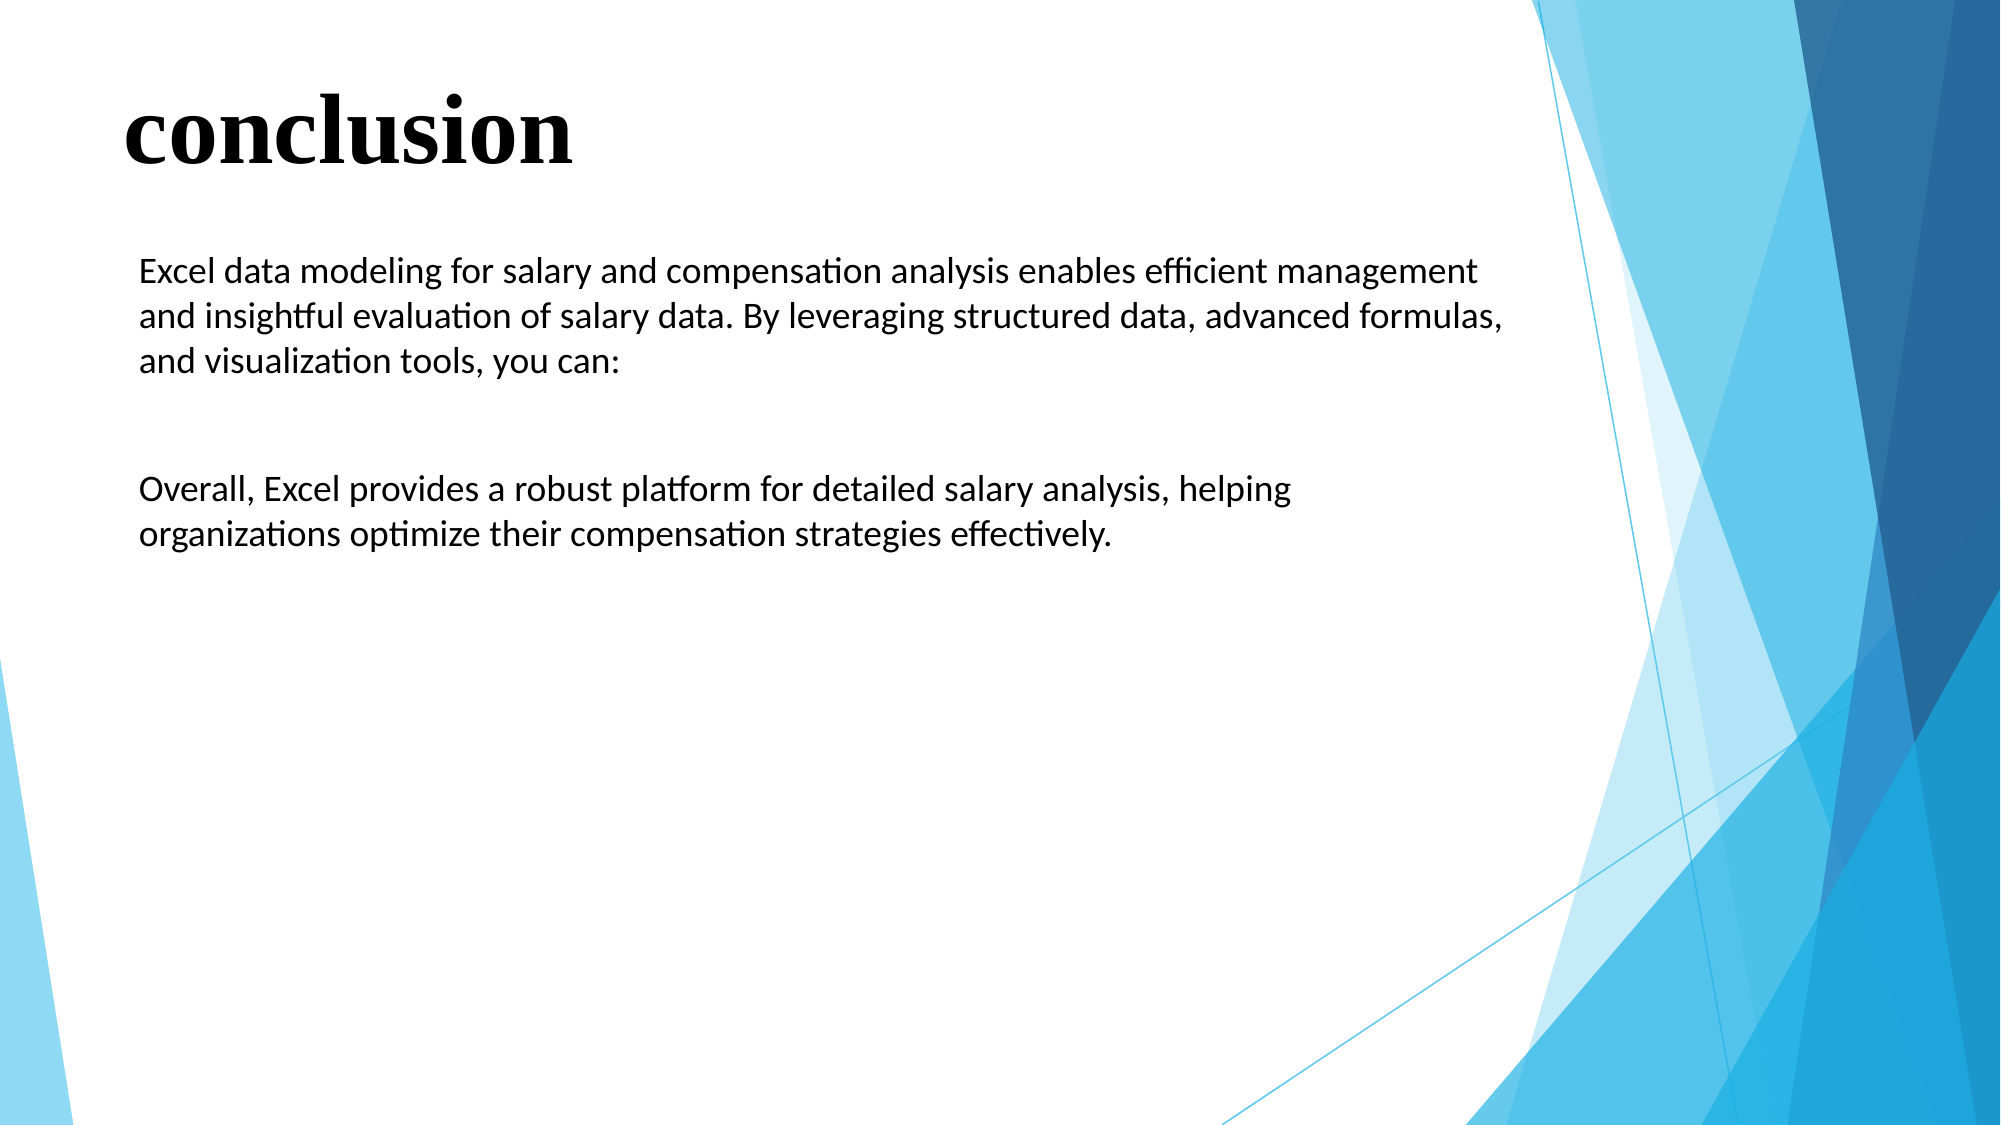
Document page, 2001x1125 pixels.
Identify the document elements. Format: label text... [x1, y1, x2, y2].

text_box Excel data modeling for salary and compensation analysis enables efficient management and insightful evaluation of salary data. By leveraging structured data, advanced formulas, and visualization tools, you can: [123, 239, 1527, 389]
text_box Overall, Excel provides a robust platform for detailed salary analysis, helping organizations optimize their compensation strategies effectively. [123, 456, 1470, 562]
title conclusion [123, 63, 1877, 188]
